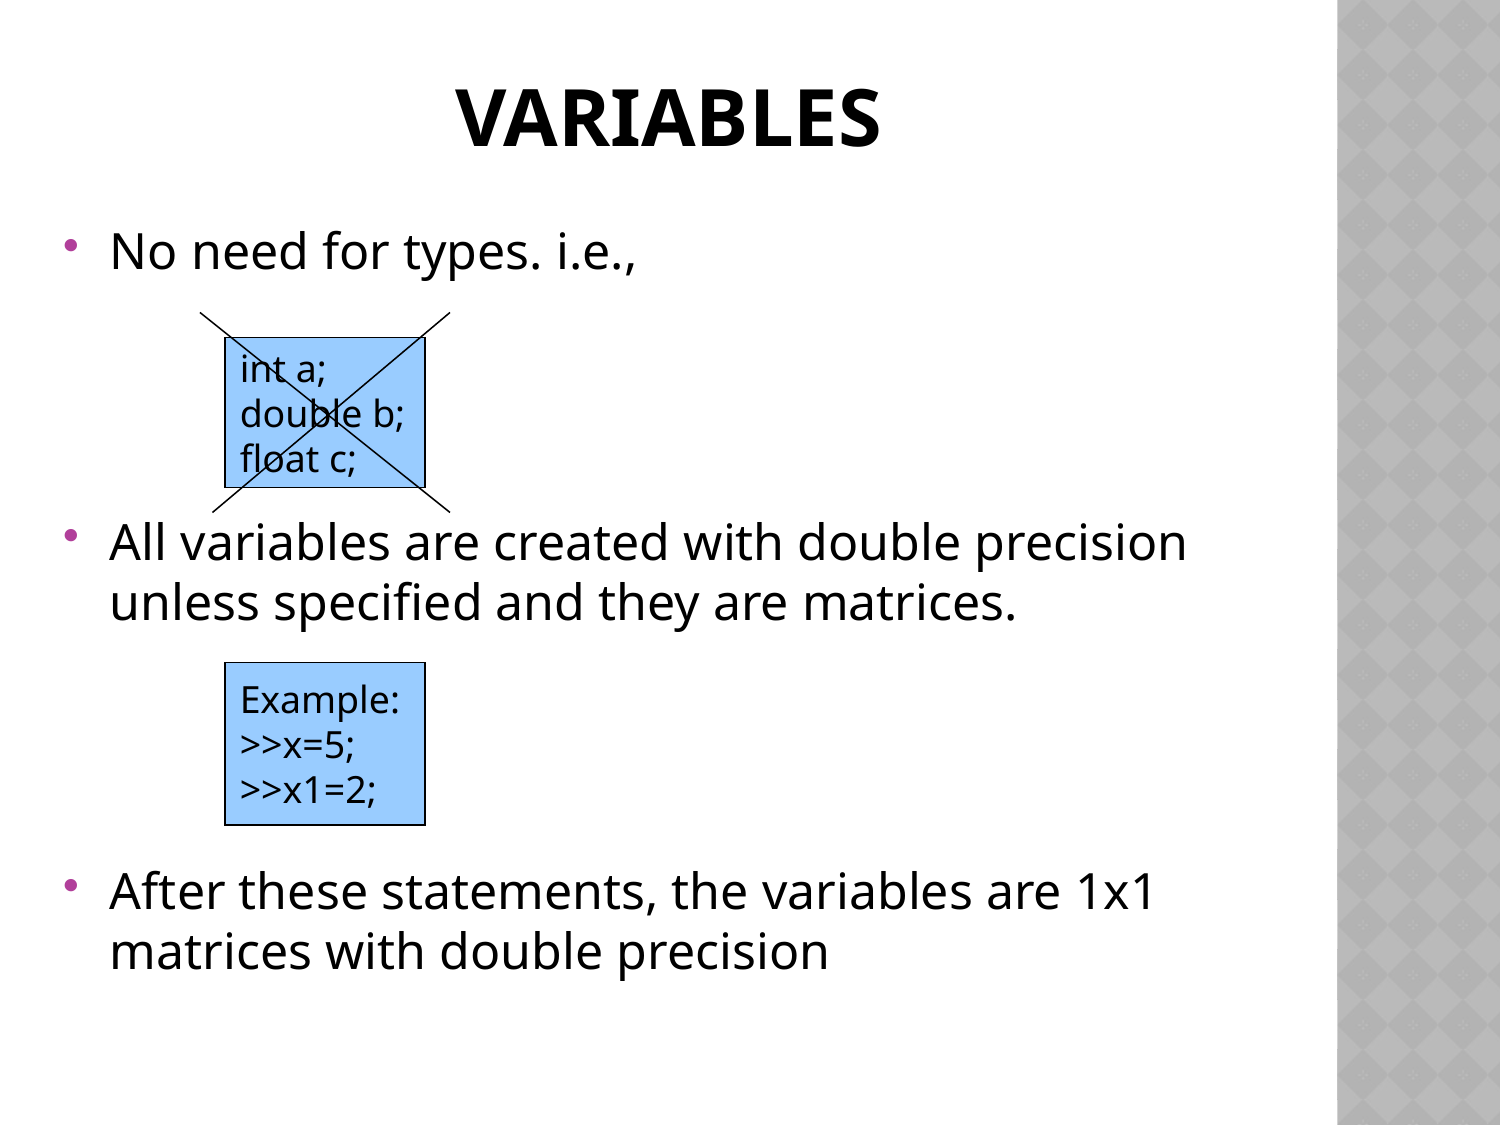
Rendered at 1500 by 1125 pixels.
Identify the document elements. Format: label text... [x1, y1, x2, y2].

title Variables [75, 52, 1263, 163]
text_box Example: >>x=5; >>x1=2; [225, 662, 425, 825]
list No need for types. i.e., All variables are created with double precision unless specified and they are matrices. After these statements, the variables are 1x1 matrices with double precision [50, 212, 1329, 1075]
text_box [199, 312, 451, 513]
